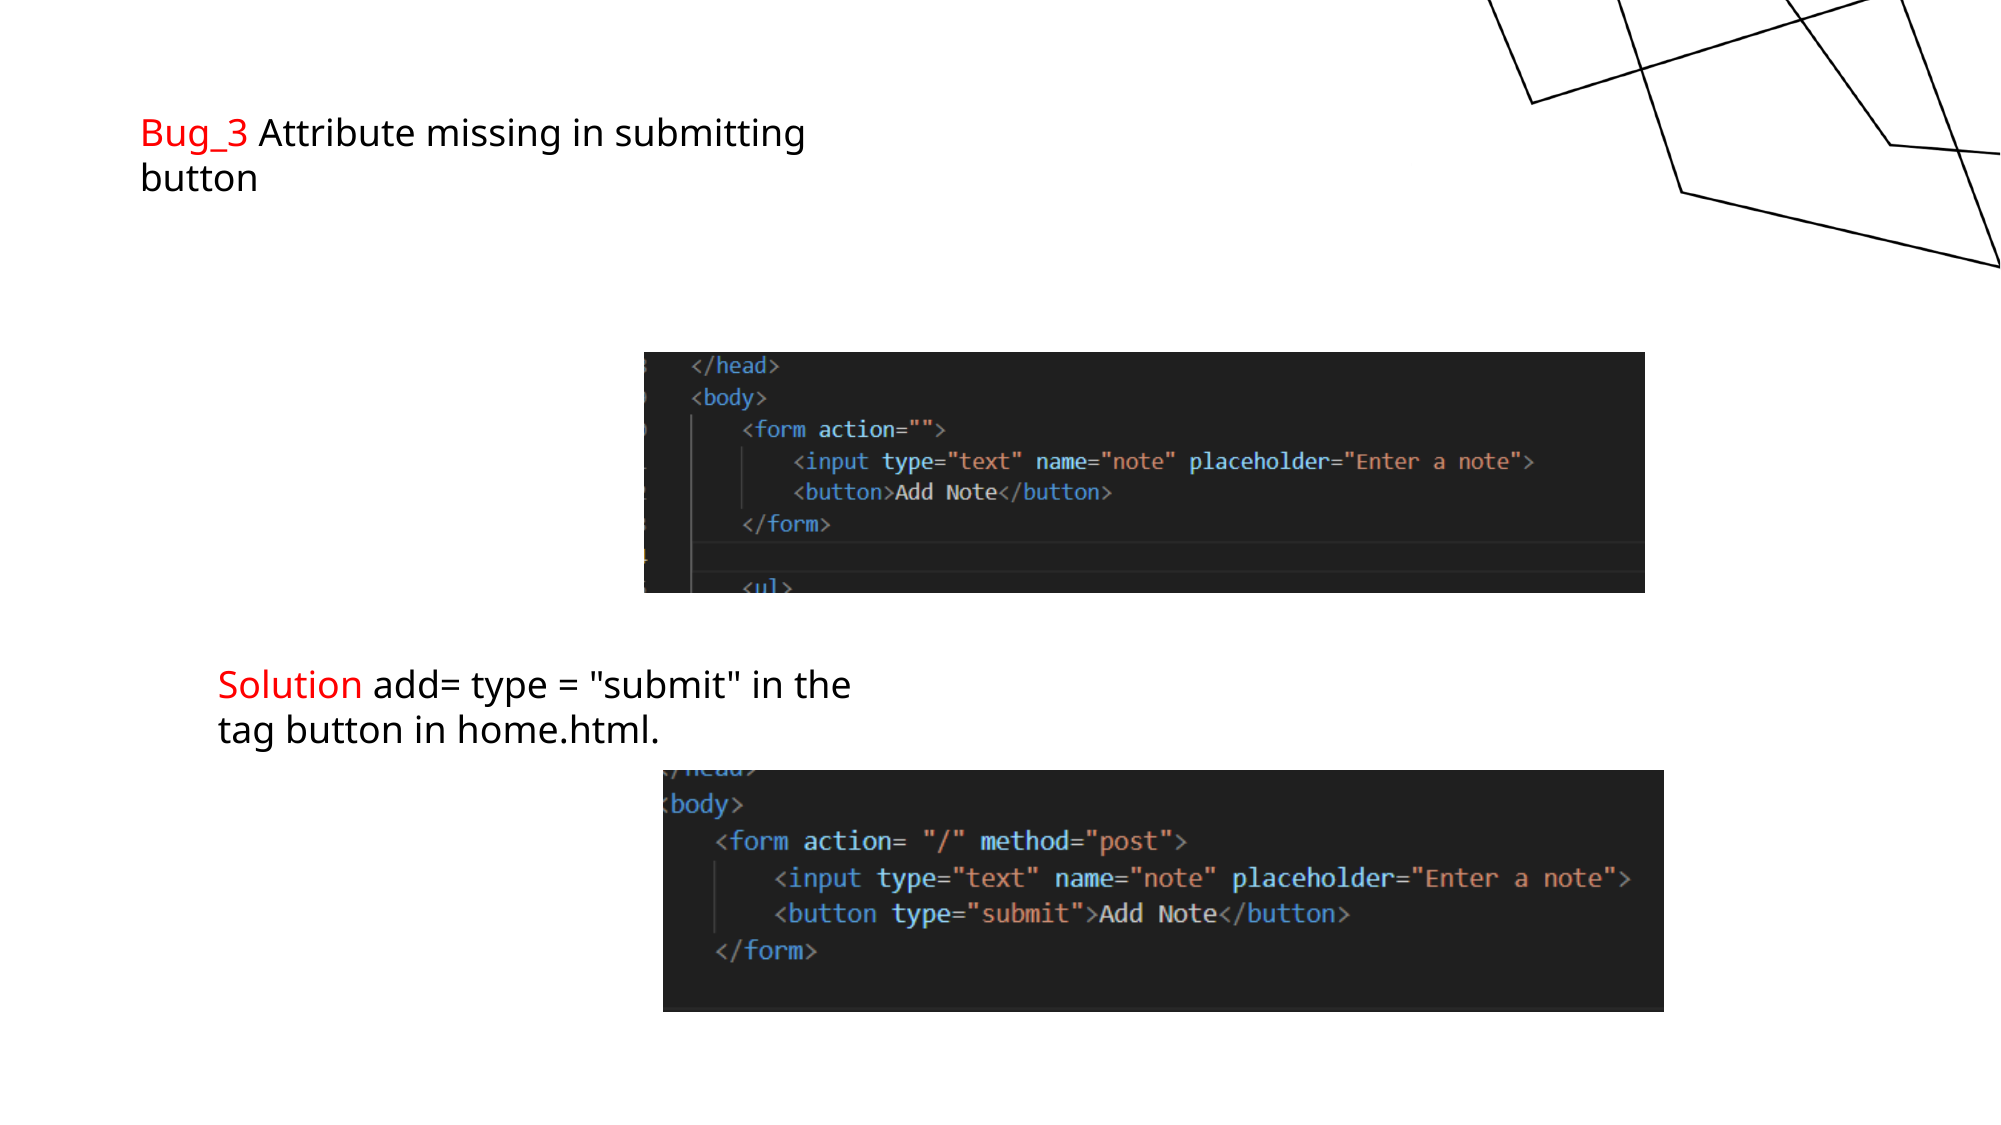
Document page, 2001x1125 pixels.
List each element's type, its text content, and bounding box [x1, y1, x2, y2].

picture [1412, 0, 2001, 277]
text_box Solution add= type = "submit" in the tag button in home.html. [202, 654, 896, 759]
picture [663, 770, 1664, 1012]
text_box Bug_3 Attribute missing in submitting button [124, 101, 896, 207]
picture [644, 352, 1645, 593]
